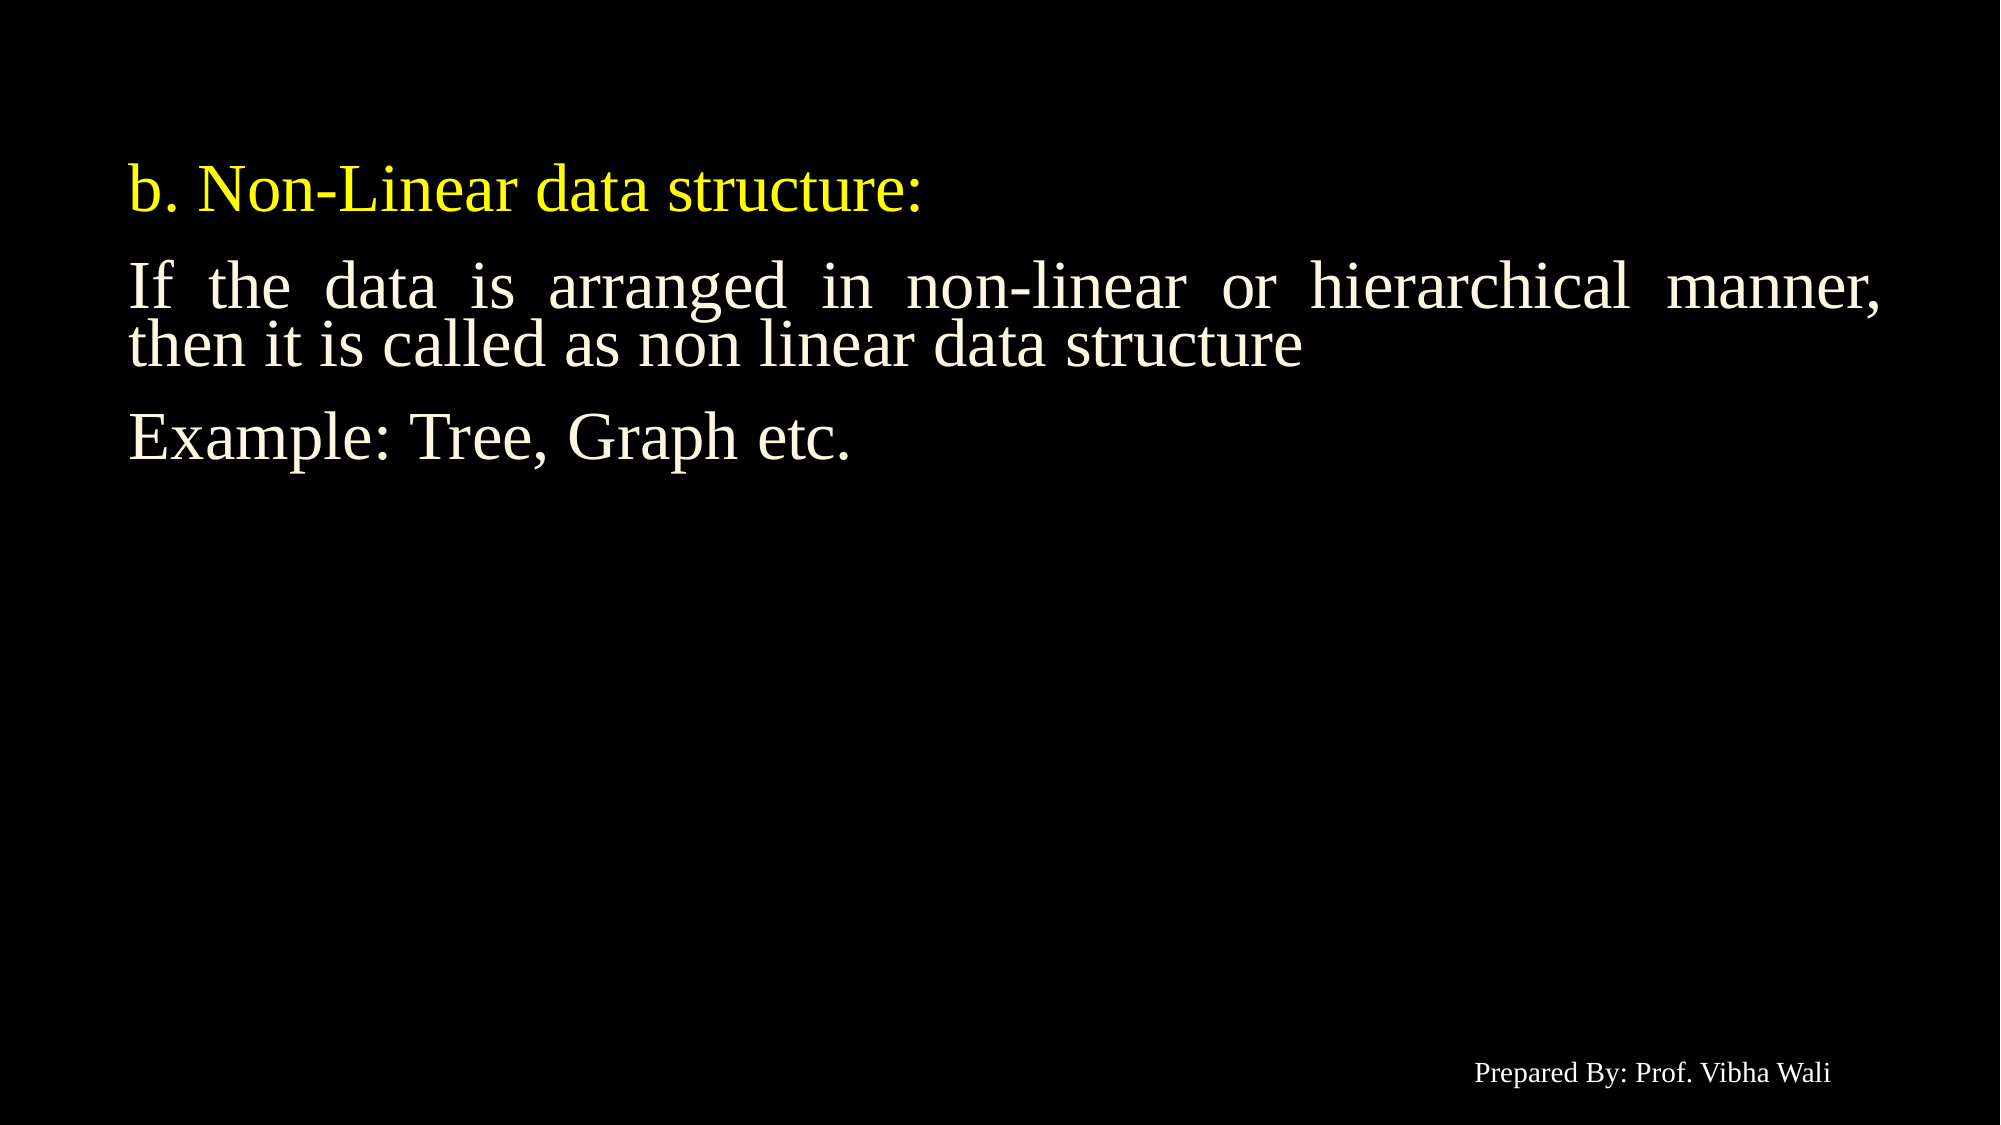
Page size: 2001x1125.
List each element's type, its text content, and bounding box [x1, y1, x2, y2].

footer Prepared By: Prof. Vibha Wali [1472, 1053, 1956, 1125]
text_box b. Non-Linear data structure: If the data is arranged in non-linear or hierarchical manner, then it is called as non linear data structure Example: Tree, Graph etc. [126, 127, 1887, 474]
